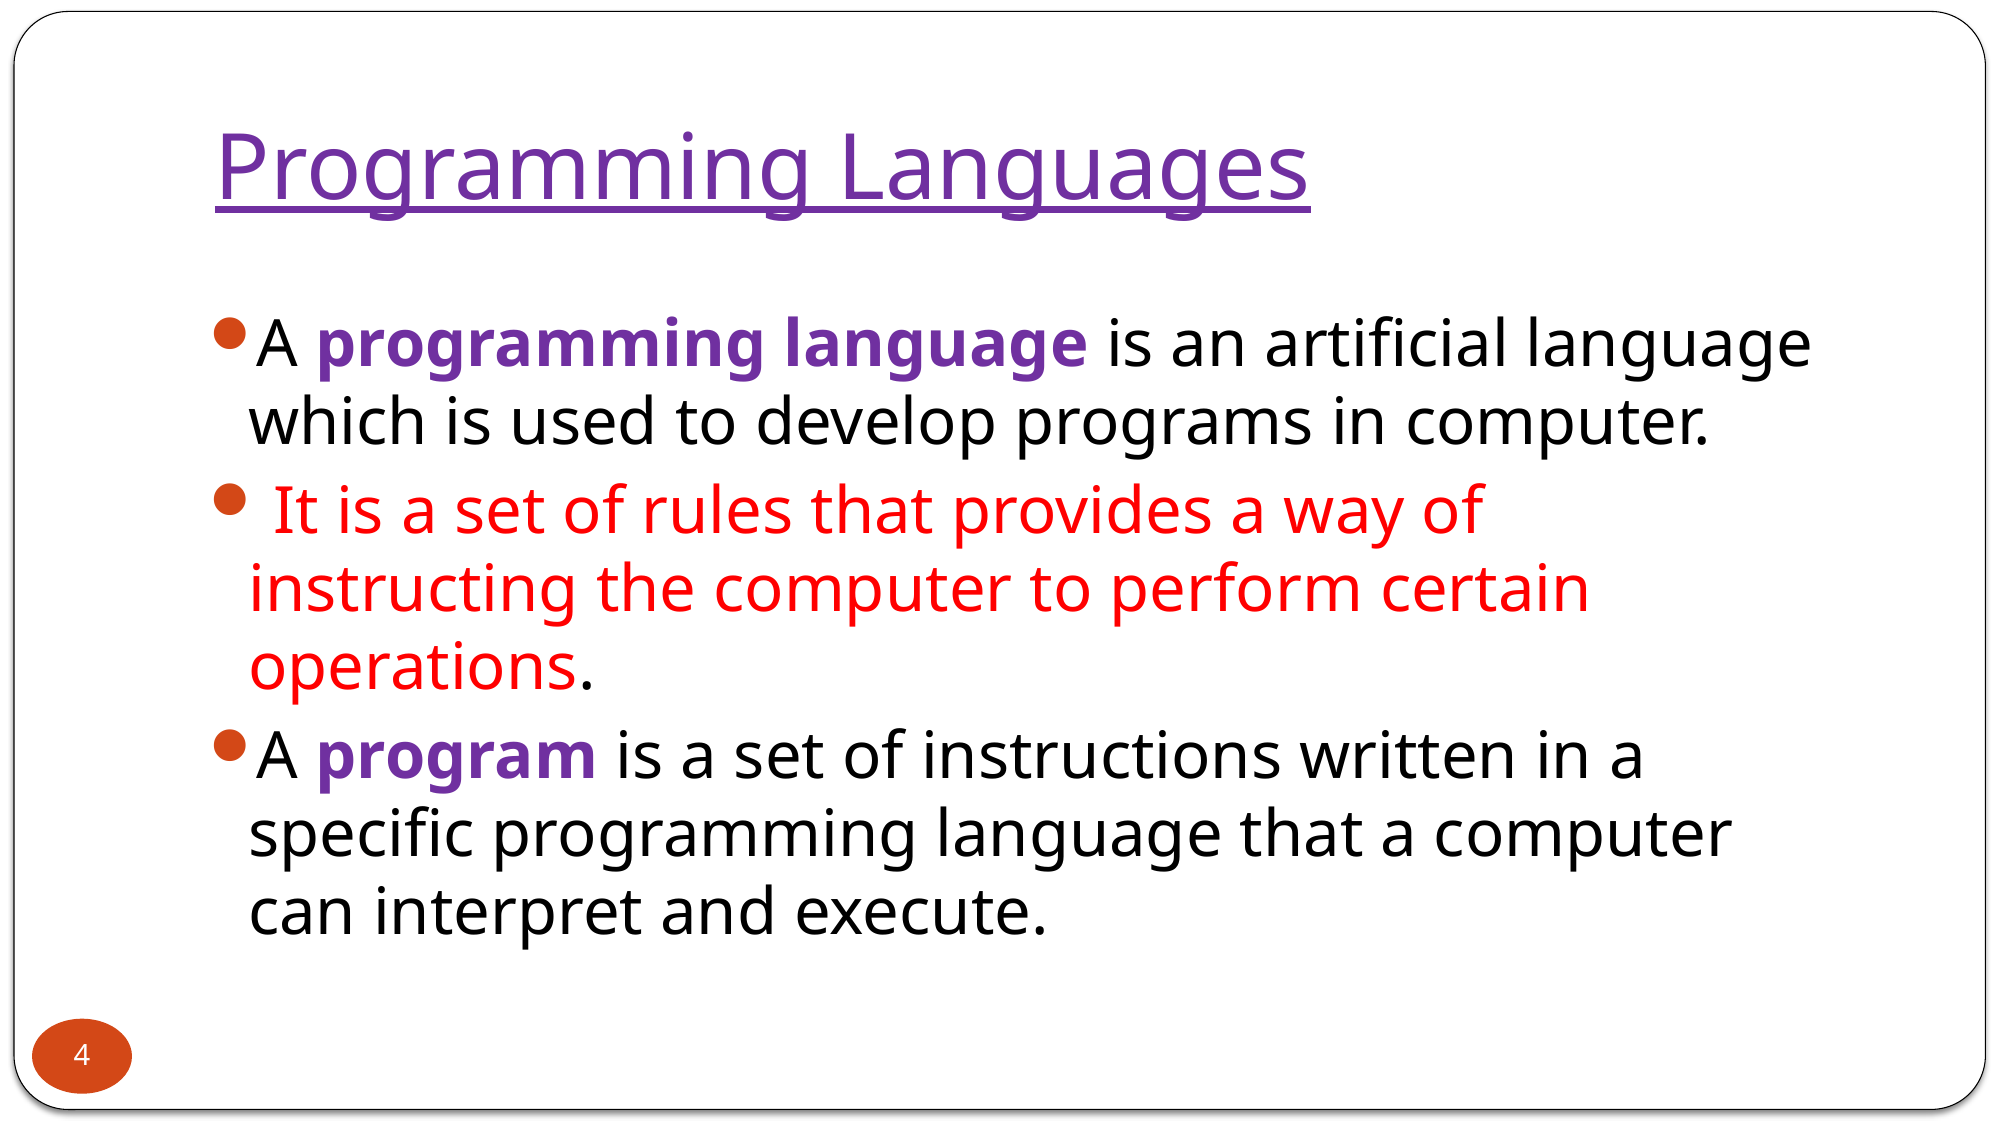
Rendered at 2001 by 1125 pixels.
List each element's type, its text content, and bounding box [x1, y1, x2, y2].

list A programming language is an artificial language which is used to develop programs in computer. It is a set of rules that provides a way of instructing the computer to perform certain operations. A program is a set of instructions written in a specific programming language that a computer can interpret and execute. [194, 293, 1845, 1019]
slide_number 4 [32, 1018, 132, 1094]
title Programming Languages [200, 45, 1900, 233]
